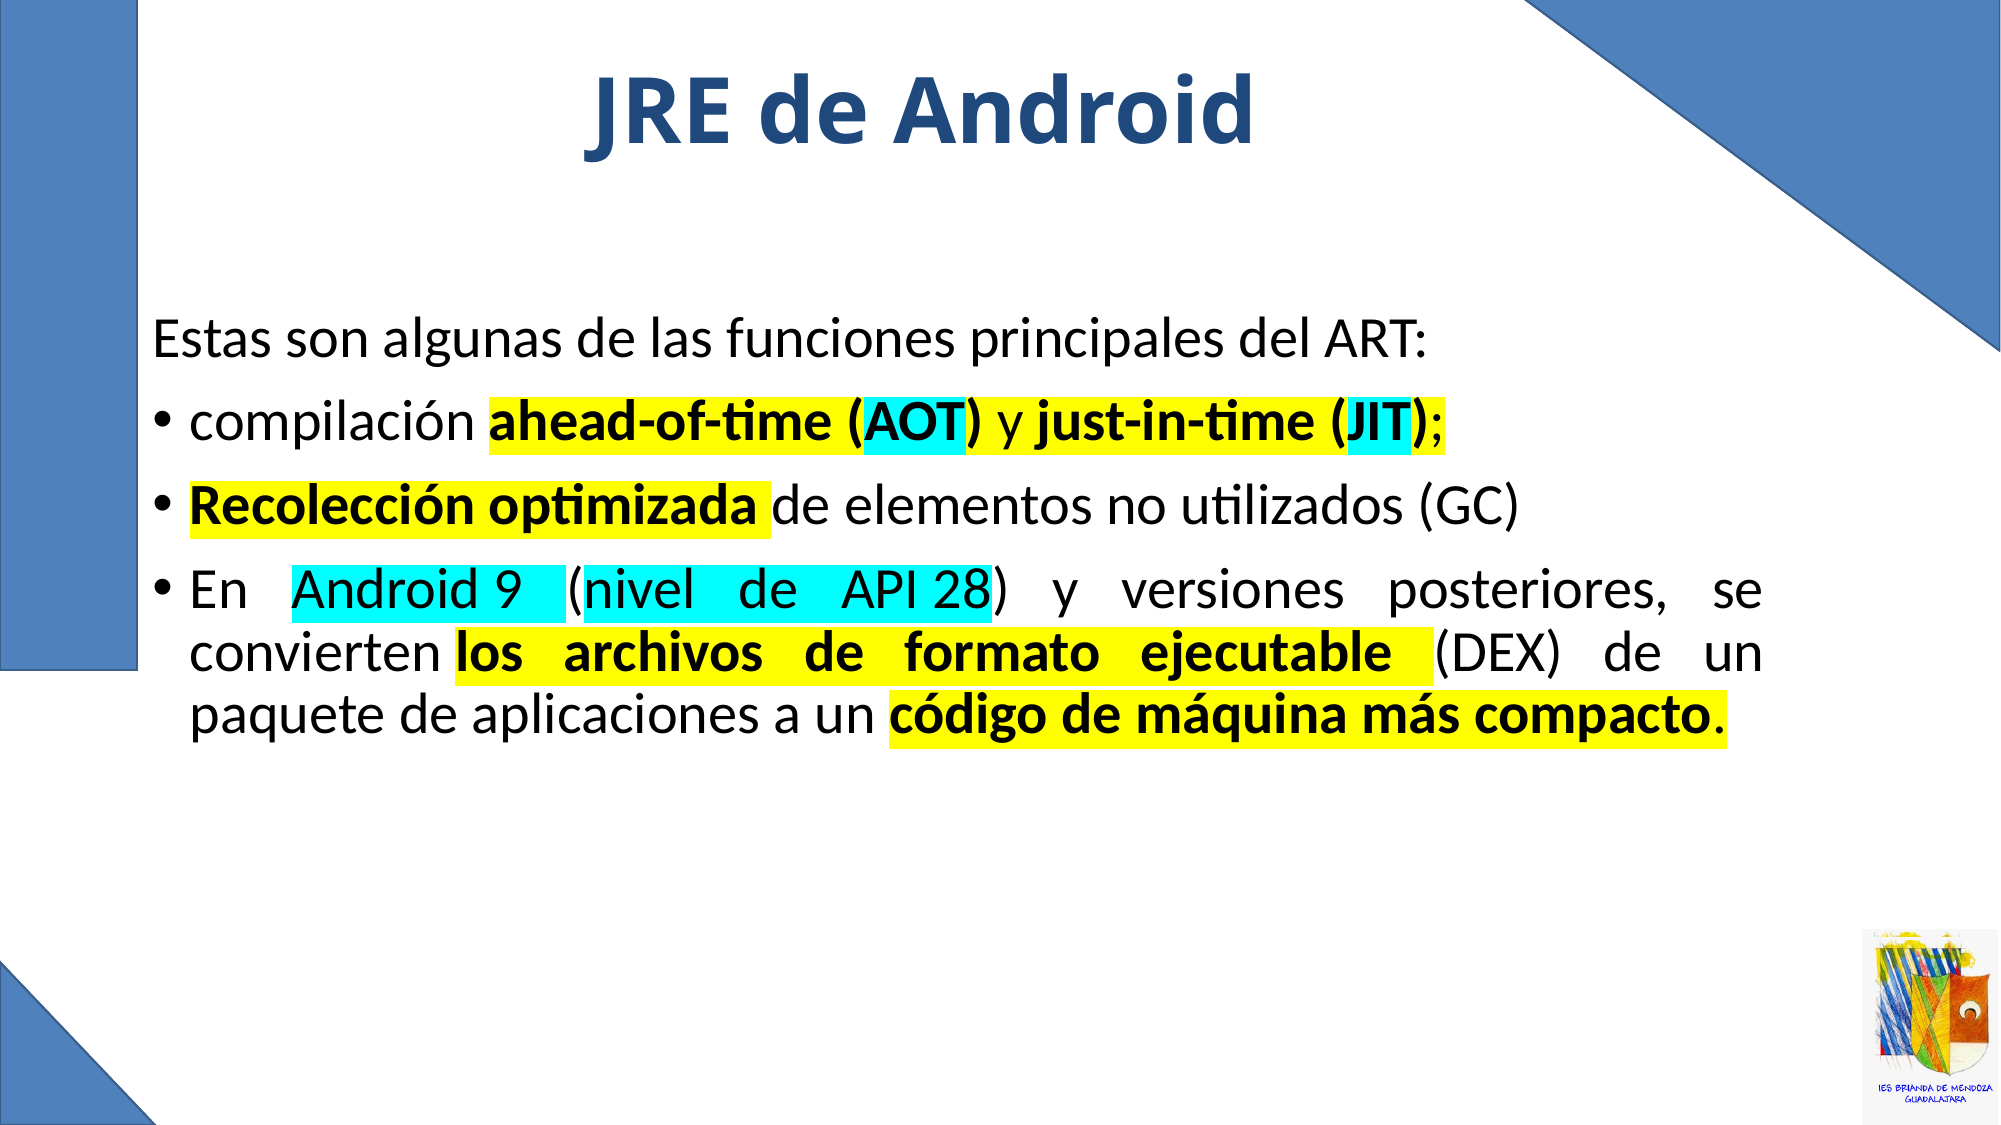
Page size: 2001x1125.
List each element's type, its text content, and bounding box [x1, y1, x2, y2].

picture [1862, 929, 1998, 1125]
title JRE de Android [250, 59, 1599, 278]
list Estas son algunas de las funciones principales del ART: compilación ahead-of-time (AOT) y just-in-time (JIT); Recolección optimizada de elementos no utilizados (GC) En Android 9 (nivel de API 28) y versiones posteriores, se convierten los archivos de formato ejecutable (DEX) de un paquete de aplicaciones a un código de máquina más compacto. [137, 299, 1780, 1014]
